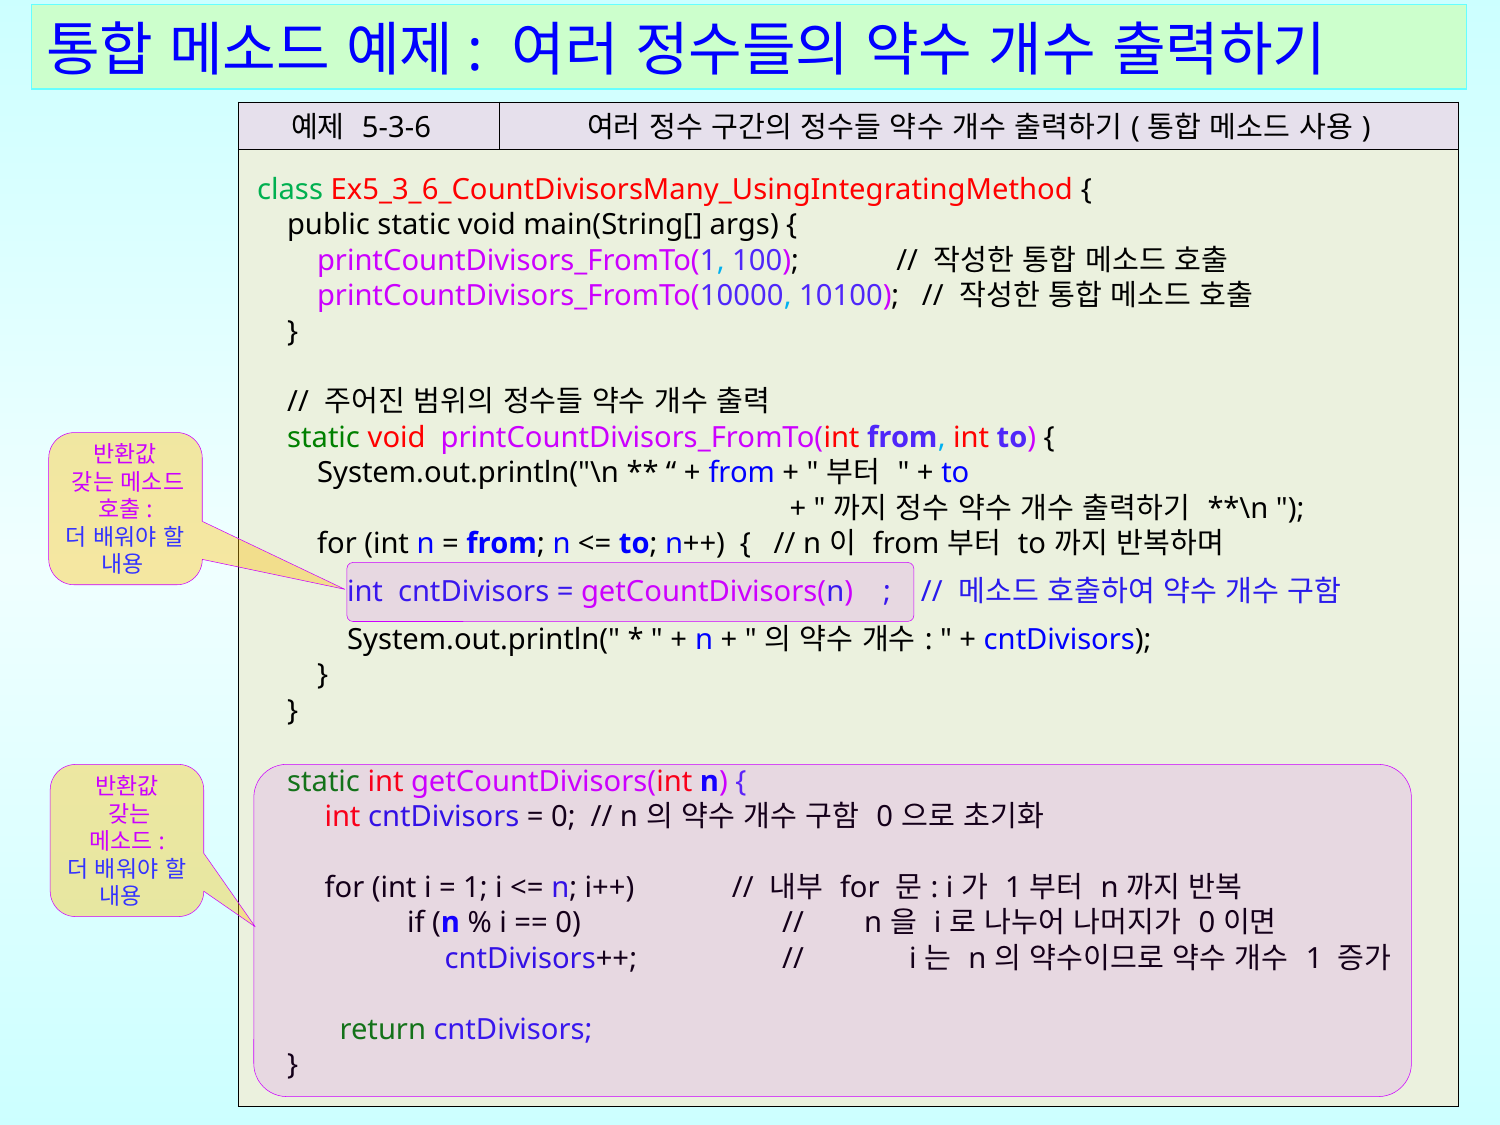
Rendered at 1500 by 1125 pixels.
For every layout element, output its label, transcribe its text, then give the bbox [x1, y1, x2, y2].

text_box [344, 560, 916, 624]
text_box 통합 메소드 예제: 여러 정수들의 약수 개수 출력하기 [31, 4, 1467, 90]
table_header 예제 5-3-6 [239, 103, 499, 149]
table_header 여러 정수 구간의 정수들 약수 개수 출력하기(통합 메소드 사용) [500, 103, 1458, 149]
text_box 반환값 갖는 메소드 호출: 더 배워야 할 내용 [48, 432, 345, 590]
text_box [251, 762, 1414, 1099]
text_box 반환값 갖는 메소드: 더 배워야 할 내용 [50, 764, 256, 927]
table_cell class Ex5_3_6_CountDivisorsMany_UsingIntegratingMethod { public static void main(String[] args) { printCountDivisors_FromTo(1, 100); // 작성한 통합 메소드 호출 printCountDivisors_FromTo(10000, 10100); // 작성한 통합 메소드 호출 } // 주어진 범위의 정수들 약수 개수 출력 static void printCountDivisors_FromTo(int from, int to) { System.out.println("\n ** “ + from + "부터 " + to + "까지 정수 약수 개수 출력하기 **\n "); for (int n = from; n <= to; n++) { // n이 from부터 to까지 반복하며 int cntDivisors = getCountDivisors(n) ; // 메소드 호출하여 약수 개수 구함 System.out.println(" * " + n + "의 약수 개수: " + cntDivisors); } } static int getCountDivisors(int n) { int cntDivisors = 0; // n의 약수 개수 구함 0으로 초기화 for (int i = 1; i <= n; i++) // 내부 for 문: i가 1부터 n까지 반복 if (n % i == 0) // n을 i로 나누어 나머지가 0이면 cntDivisors++; // i는 n의 약수이므로 약수 개수 1 증가 return cntDivisors; } [239, 150, 1458, 1106]
